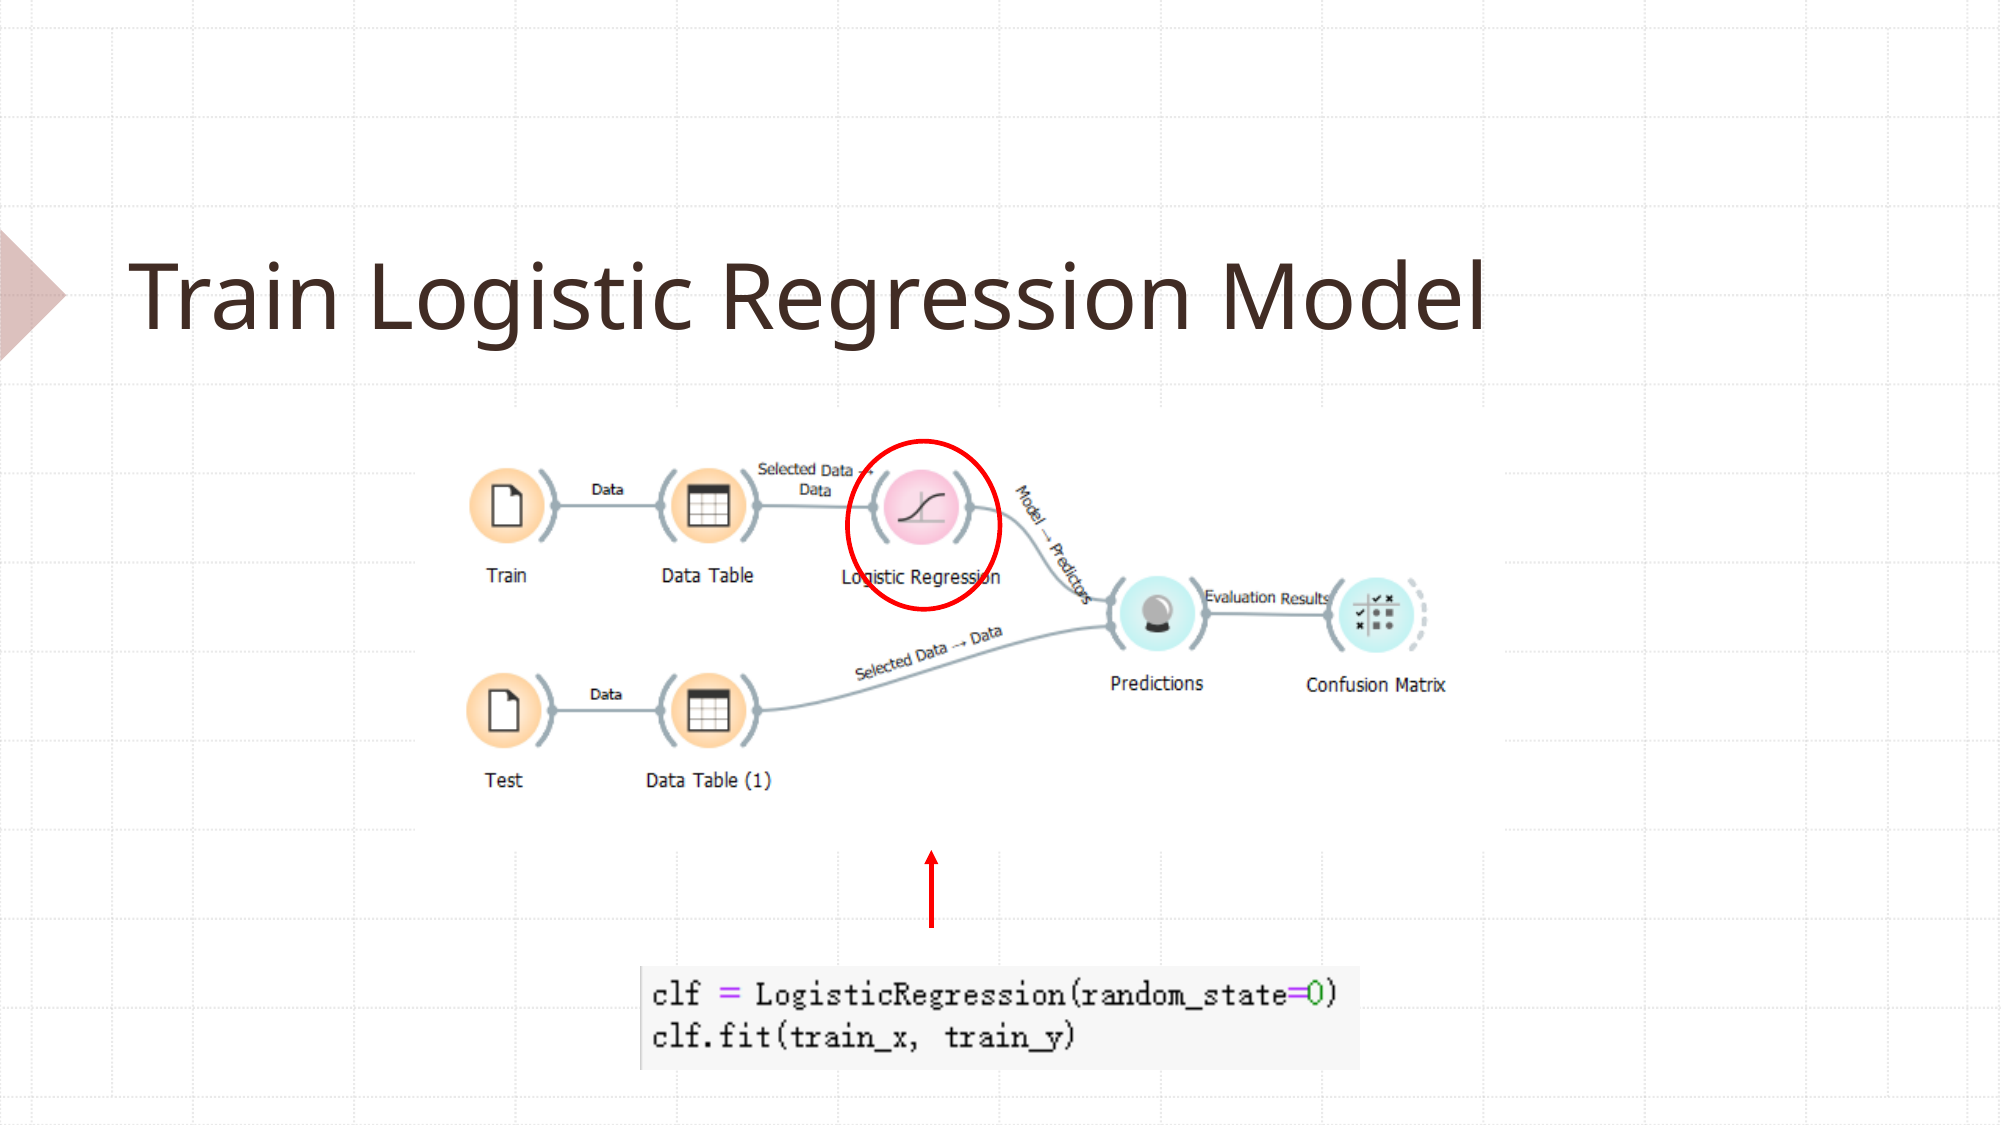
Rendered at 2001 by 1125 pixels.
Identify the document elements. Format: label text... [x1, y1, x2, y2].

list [640, 966, 1360, 1070]
picture [415, 409, 1505, 851]
title Train Logistic Regression Model [113, 119, 1808, 356]
